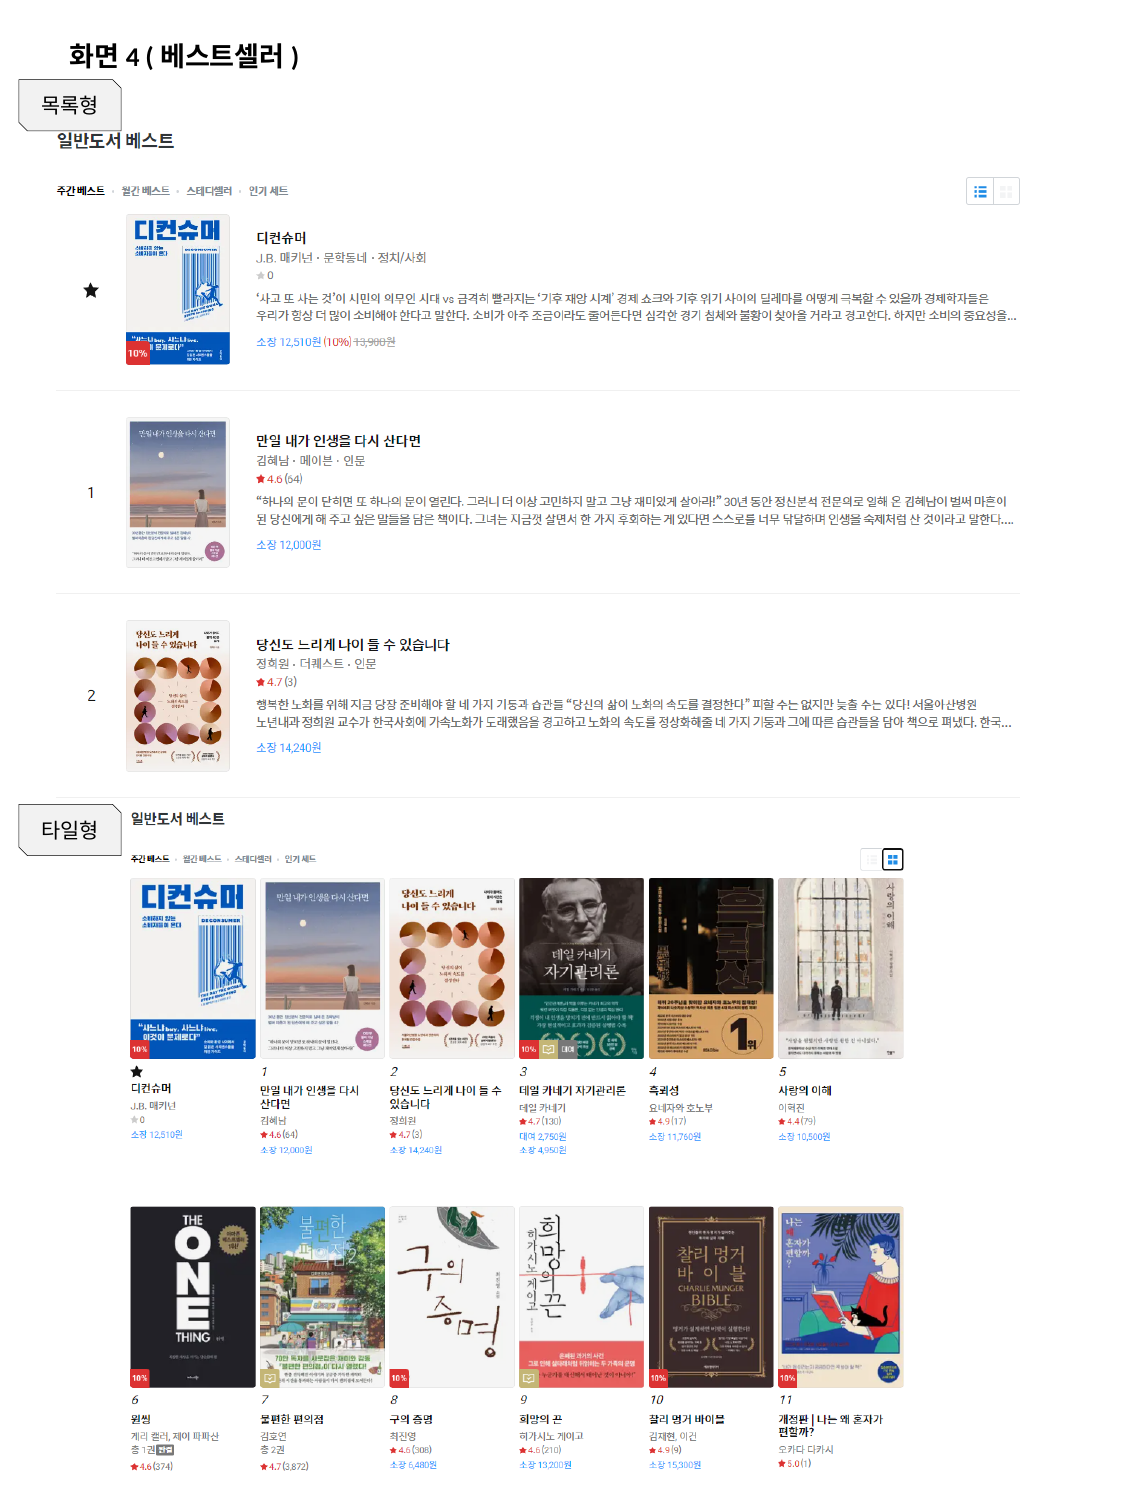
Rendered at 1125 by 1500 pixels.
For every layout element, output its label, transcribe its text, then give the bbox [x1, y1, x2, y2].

text_box 화면4 (베스트셀러) [55, 31, 314, 79]
text_box 목록형 [17, 78, 123, 132]
picture [39, 111, 1074, 1473]
text_box 타일형 [17, 803, 121, 857]
